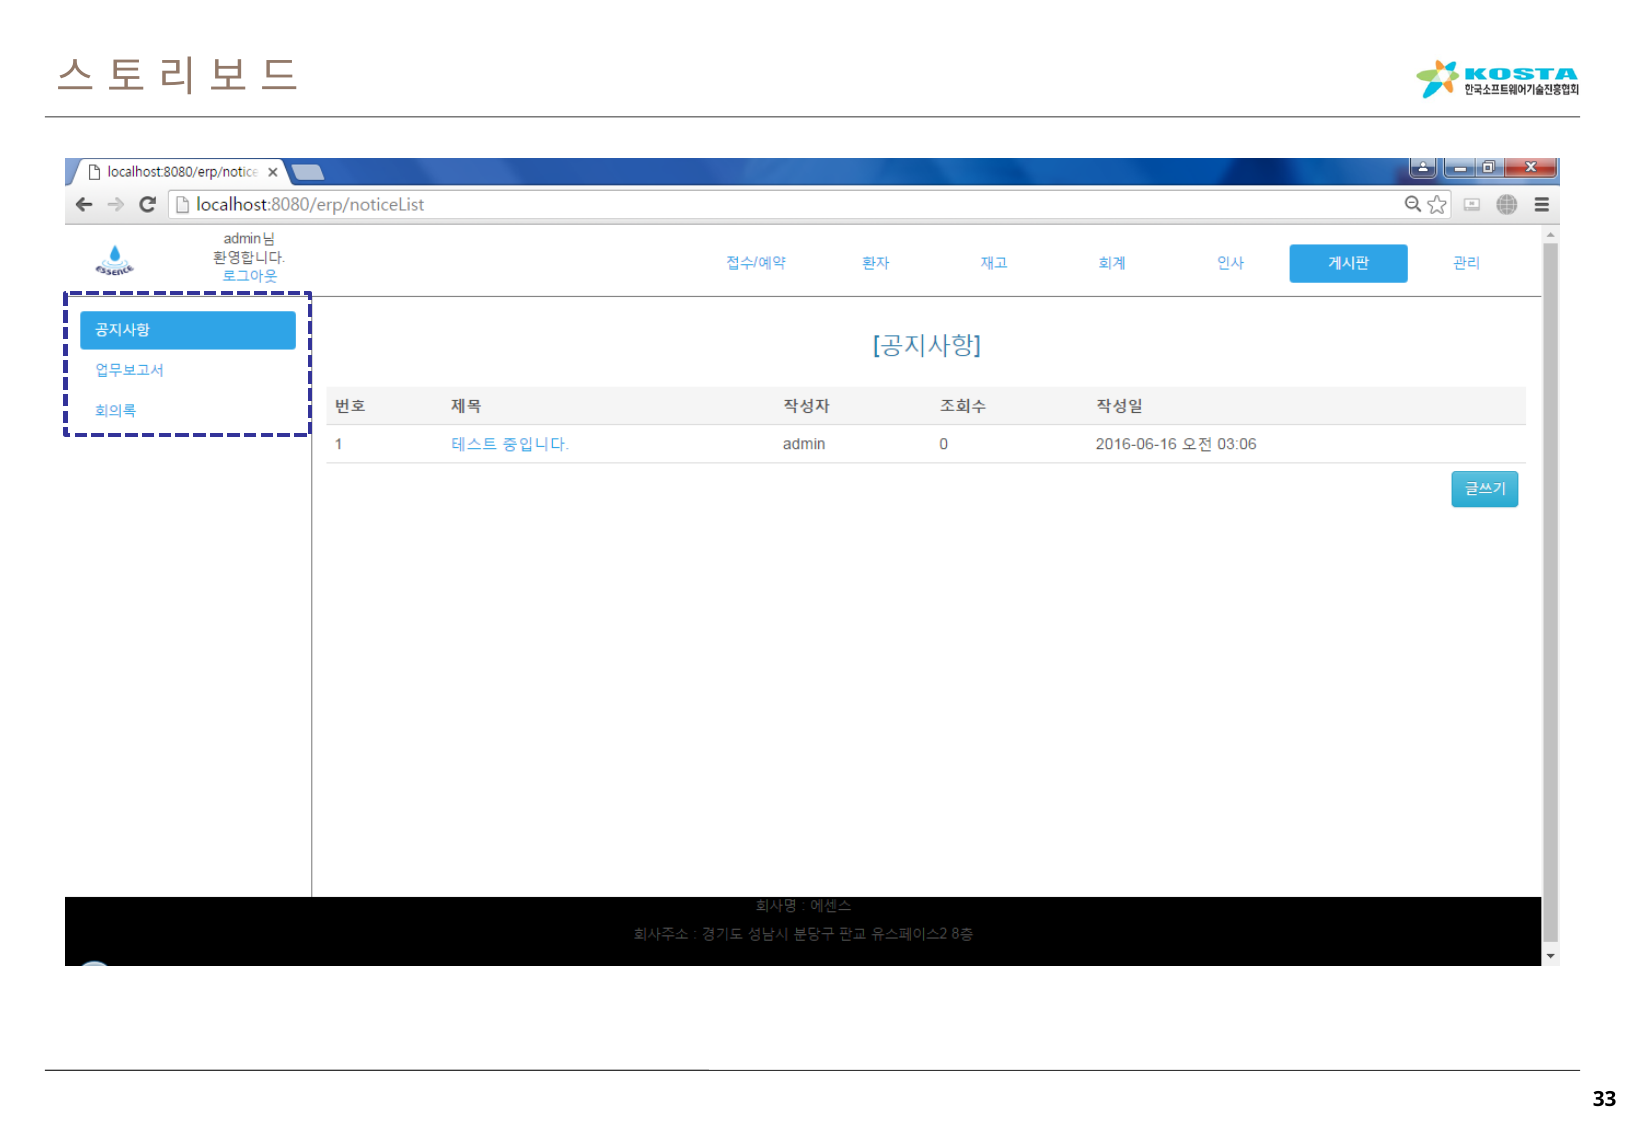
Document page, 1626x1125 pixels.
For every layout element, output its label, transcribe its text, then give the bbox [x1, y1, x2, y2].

text_box 스토리보드 [41, 42, 314, 108]
picture [1414, 54, 1581, 104]
picture [65, 158, 1560, 967]
